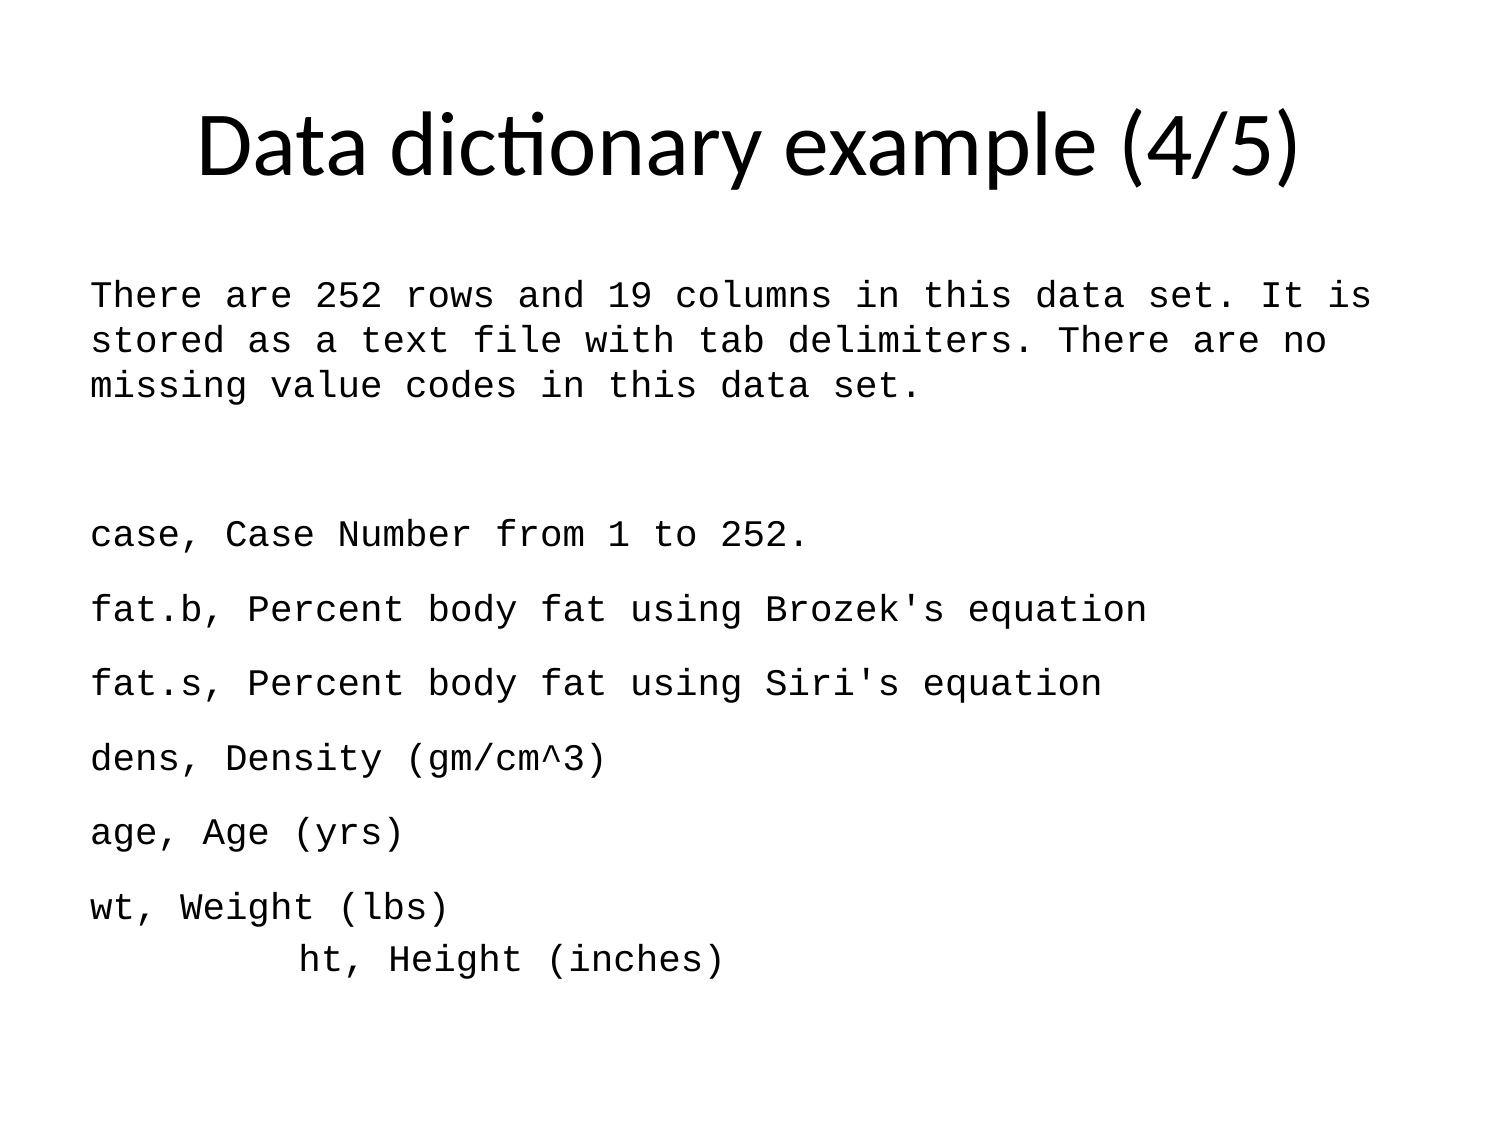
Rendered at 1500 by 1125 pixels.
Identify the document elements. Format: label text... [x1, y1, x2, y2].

list There are 252 rows and 19 columns in this data set. It is stored as a text file with tab delimiters. There are no missing value codes in this data set. case, Case Number from 1 to 252. fat.b, Percent body fat using Brozek's equation fat.s, Percent body fat using Siri's equation dens, Density (gm/cm^3) age, Age (yrs) wt, Weight (lbs) ht, Height (inches) [75, 262, 1425, 1005]
title Data dictionary example (4/5) [75, 45, 1425, 233]
